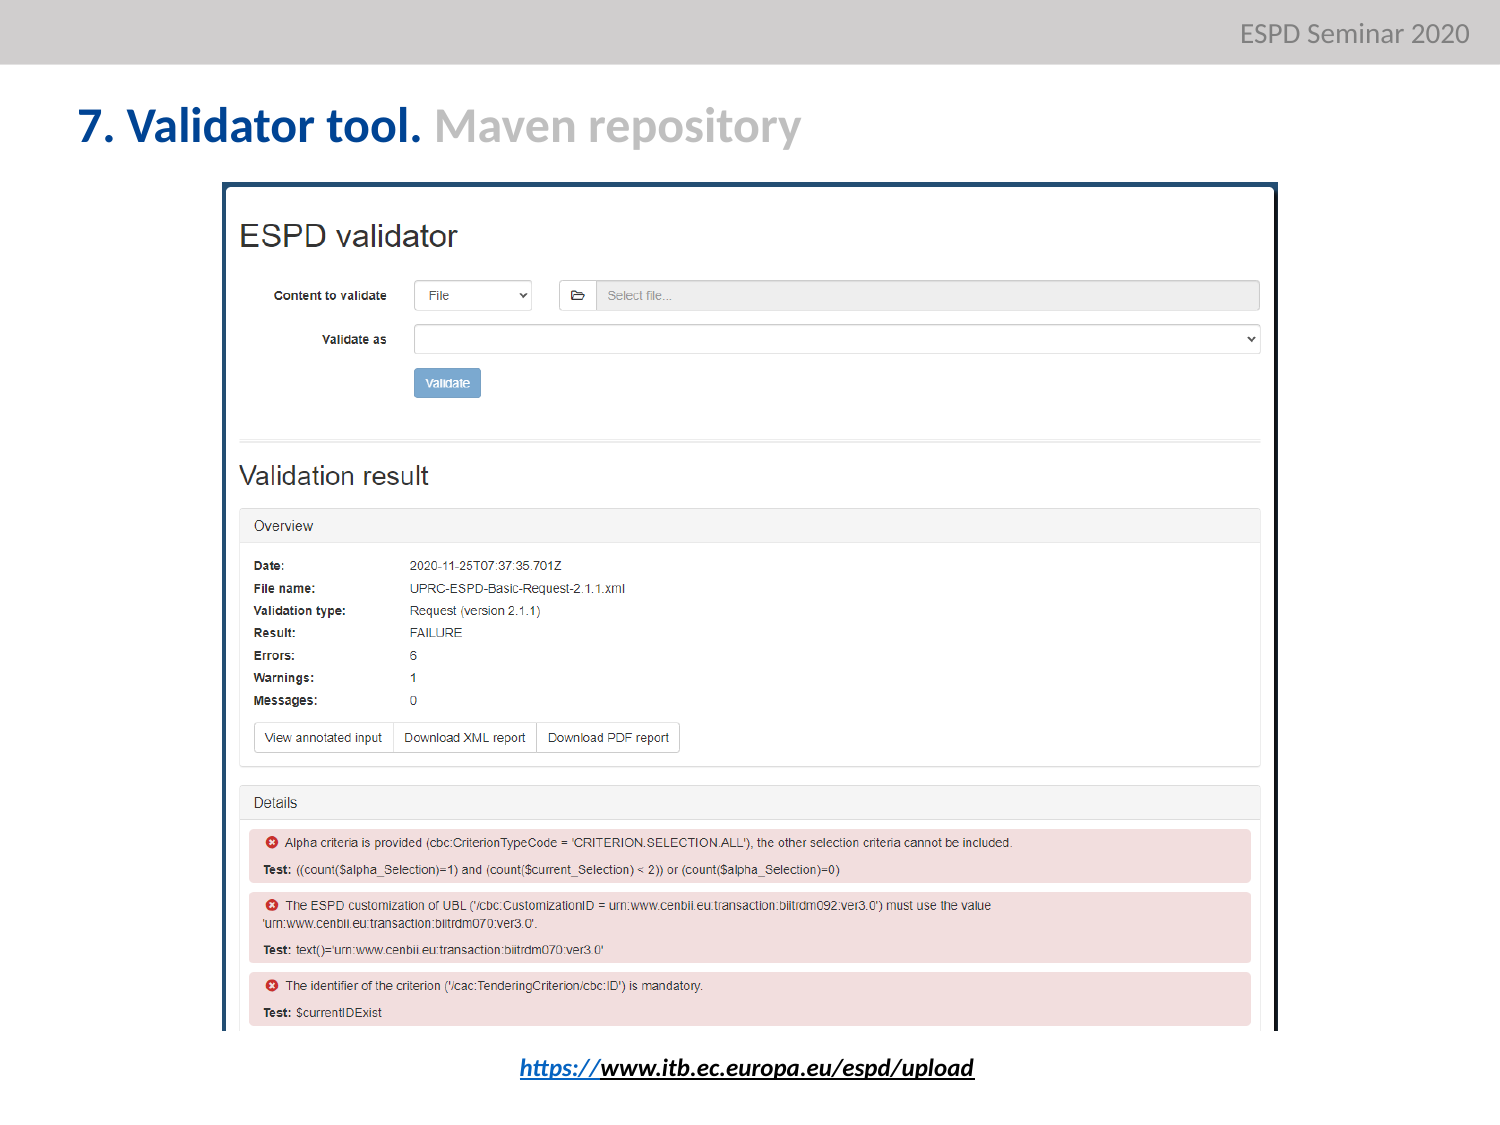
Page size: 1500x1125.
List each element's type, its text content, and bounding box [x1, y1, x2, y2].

text_box ESPD Seminar 2020 [0, 0, 1500, 65]
picture [222, 181, 1278, 1031]
text_box https://www.itb.ec.europa.eu/espd/upload [85, 1044, 1415, 1089]
text_box 7. Validator tool. Maven repository [62, 85, 1055, 160]
